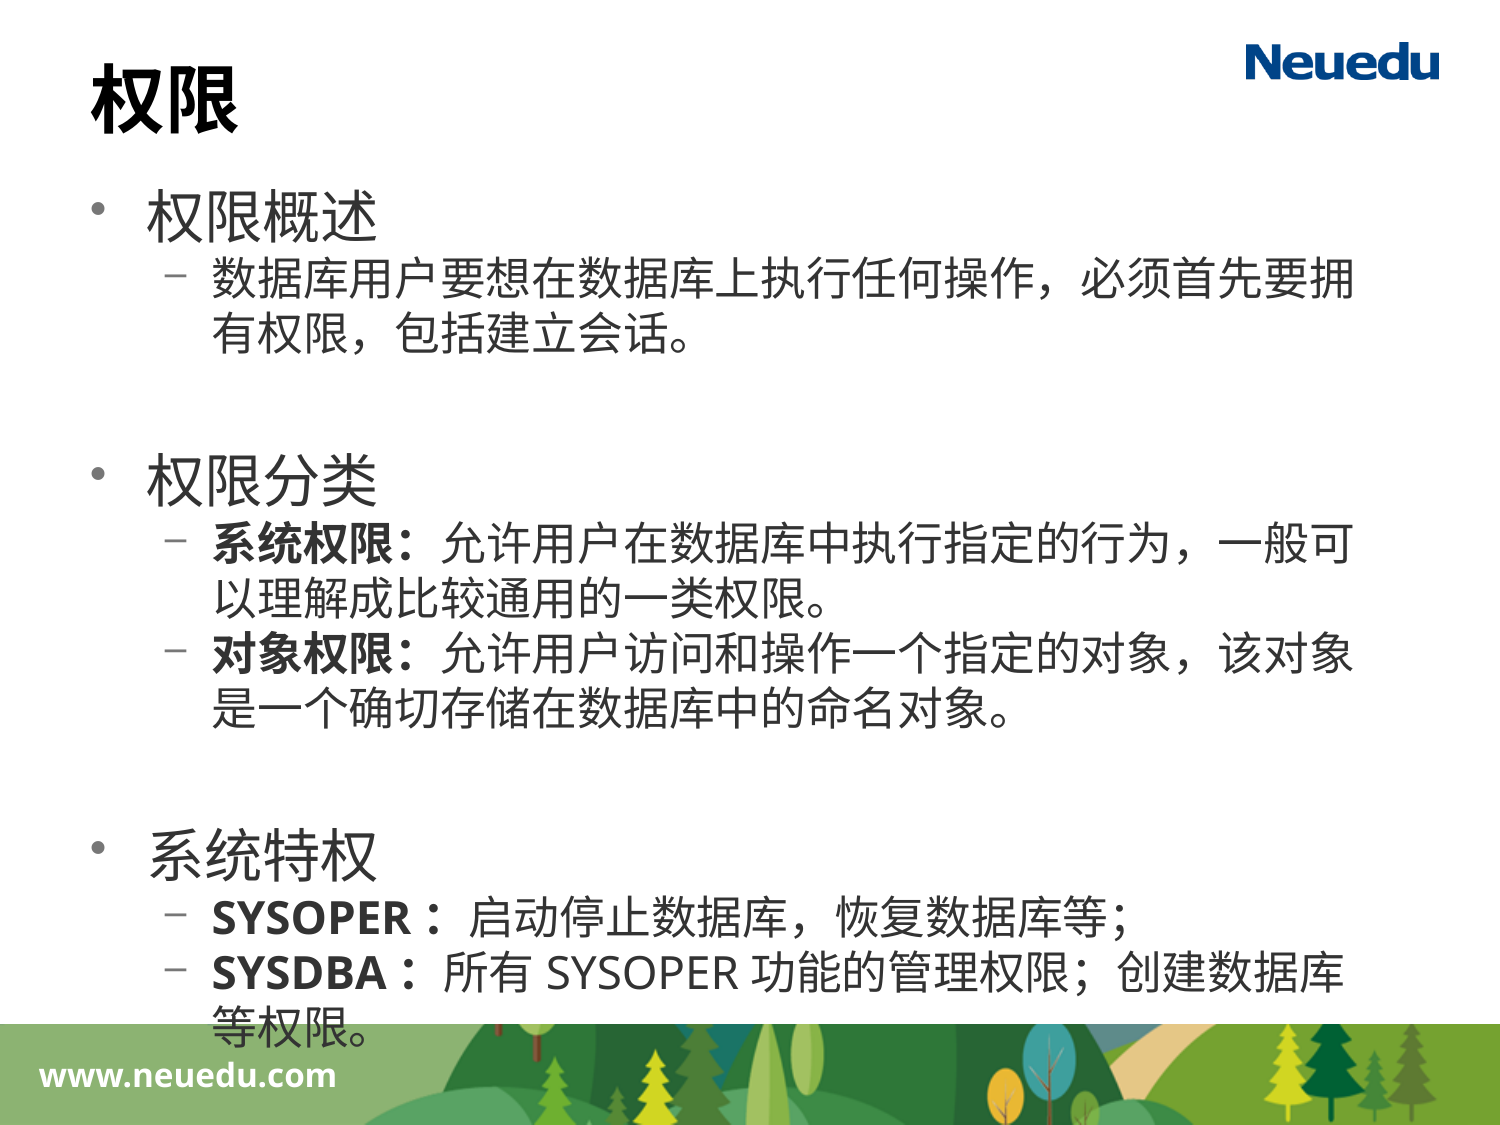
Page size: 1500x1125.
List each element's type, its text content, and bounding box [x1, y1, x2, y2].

picture [1246, 42, 1439, 80]
list 权限概述 数据库用户要想在数据库上执行任何操作，必须首先要拥有权限，包括建立会话。 权限分类 系统权限：允许用户在数据库中执行指定的行为，一般可以理解成比较通用的一类权限。 对象权限：允许用户访问和操作一个指定的对象，该对象是一个确切存储在数据库中的命名对象。 系统特权 SYSOPER：启动停止数据库，恢复数据库等； SYSDBA：所有SYSOPER功能的管理权限；创建数据库等权限。 [75, 172, 1399, 988]
picture [0, 1024, 1500, 1125]
title 权限 [75, 45, 1425, 150]
